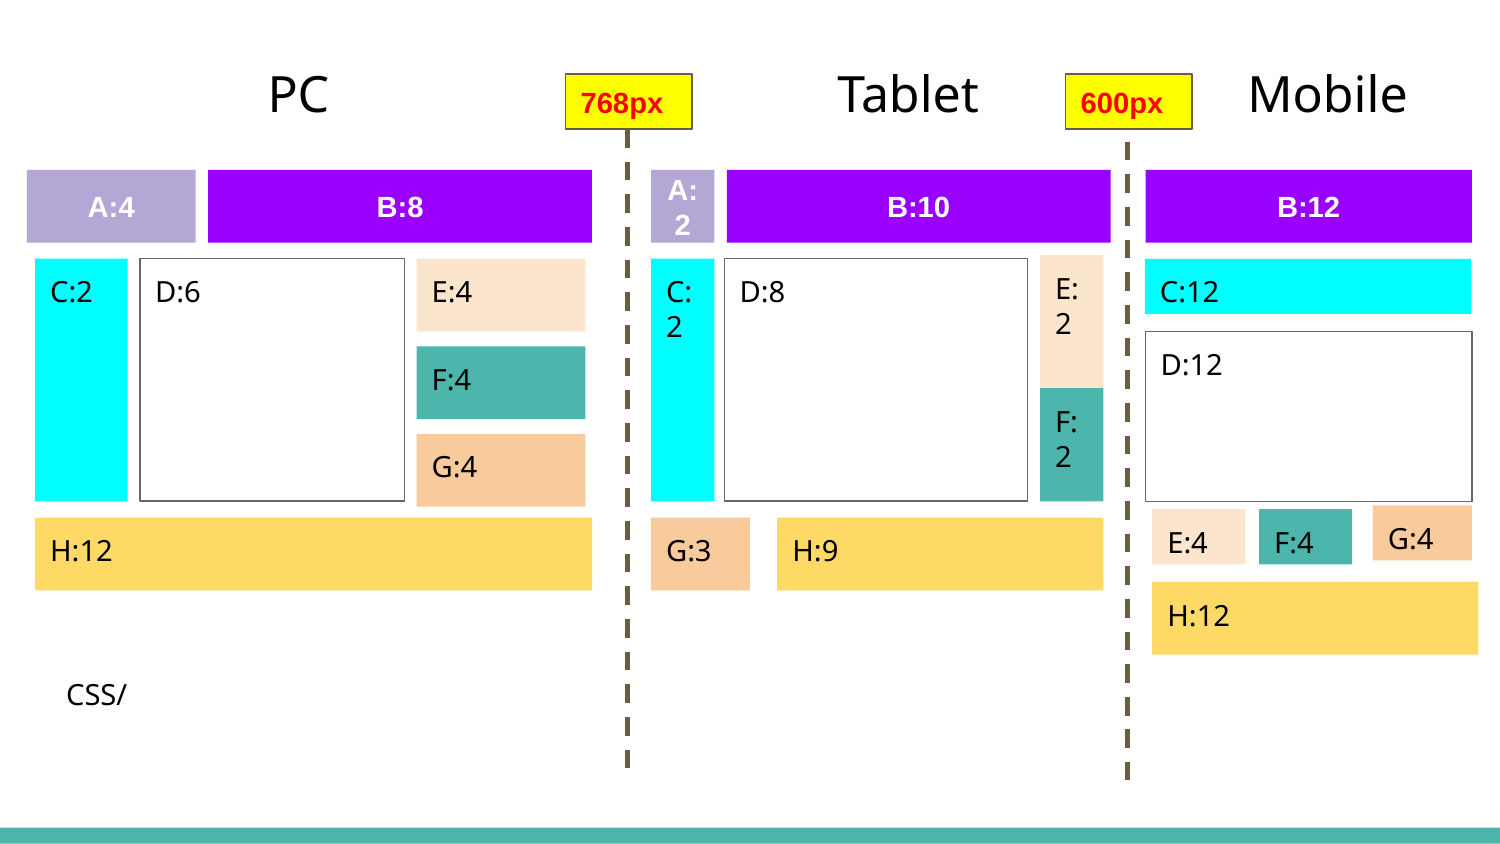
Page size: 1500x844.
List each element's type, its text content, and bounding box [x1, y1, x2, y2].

text_box H:12 [35, 517, 593, 591]
text_box E:2 [1040, 255, 1104, 388]
text_box C:2 [651, 258, 715, 502]
text_box B:10 [726, 169, 1111, 243]
text_box F:2 [1040, 388, 1104, 502]
text_box E:4 [1152, 509, 1245, 565]
text_box 768px [565, 74, 692, 130]
text_box 600px [1065, 74, 1192, 130]
text_box CSS/ [51, 661, 586, 775]
text_box H:12 [1152, 581, 1479, 655]
text_box G:4 [1372, 505, 1472, 561]
text_box C:2 [35, 258, 128, 502]
text_box C:12 [1144, 258, 1471, 314]
text_box Tablet [788, 47, 1028, 142]
text_box B:8 [208, 169, 592, 243]
text_box A:4 [26, 169, 196, 243]
text_box F:4 [1259, 509, 1352, 565]
text_box G:3 [650, 517, 750, 591]
text_box PC [213, 47, 383, 142]
text_box A:2 [651, 169, 715, 243]
text_box F:4 [416, 346, 586, 420]
text_box H:9 [777, 517, 1104, 591]
text_box D:6 [140, 258, 405, 502]
text_box B:12 [1145, 169, 1472, 243]
text_box Mobile [1226, 47, 1429, 142]
text_box D:12 [1145, 331, 1472, 502]
text_box D:8 [724, 258, 1028, 502]
text_box E:4 [416, 258, 586, 332]
text_box G:4 [416, 433, 586, 507]
